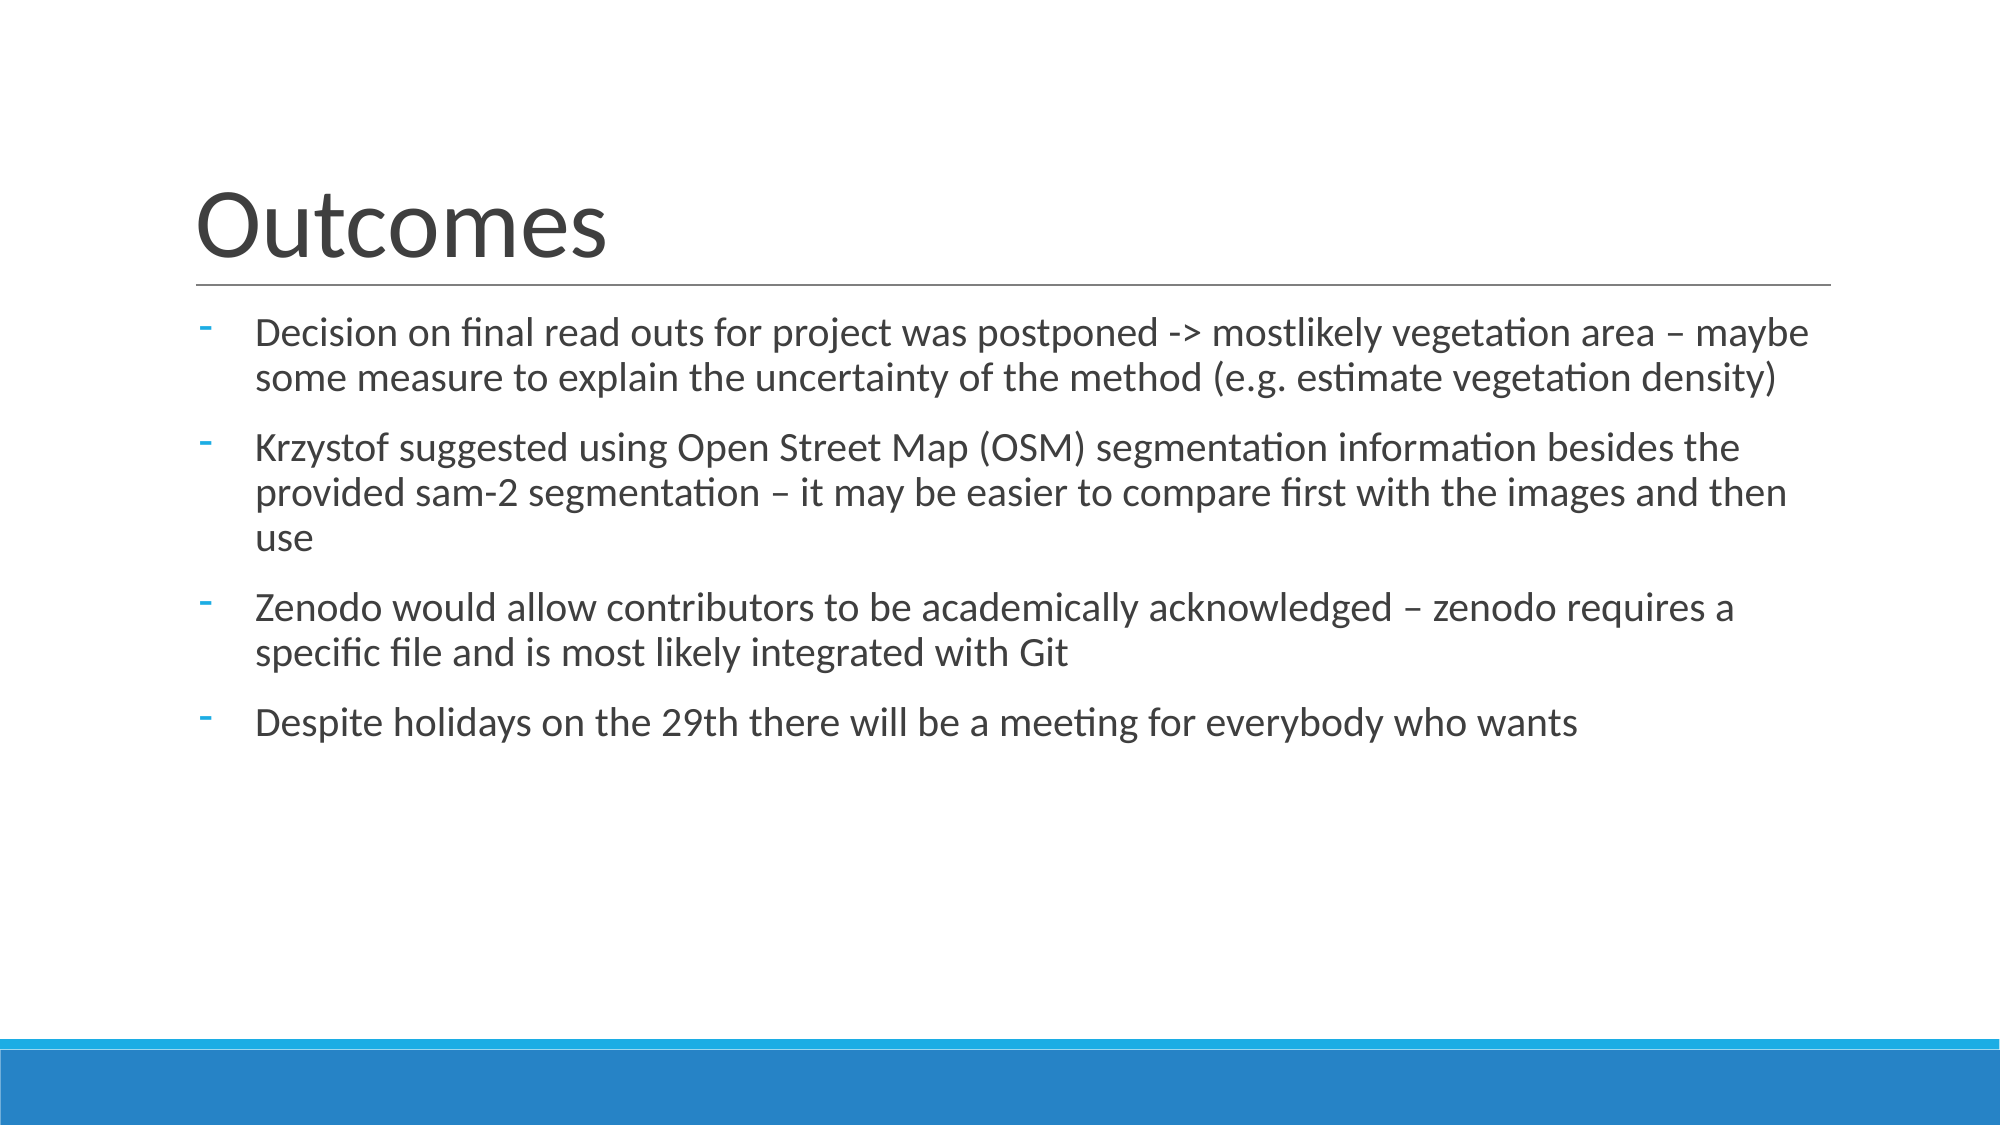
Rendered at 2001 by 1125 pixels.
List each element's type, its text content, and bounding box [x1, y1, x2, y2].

list Decision on final read outs for project was postponed -> mostlikely vegetation area – maybe some measure to explain the uncertainty of the method (e.g. estimate vegetation density) Krzystof suggested using Open Street Map (OSM) segmentation information besides the provided sam-2 segmentation – it may be easier to compare first with the images and then use Zenodo would allow contributors to be academically acknowledged – zenodo requires a specific file and is most likely integrated with Git Despite holidays on the 29th there will be a meeting for everybody who wants [180, 302, 1830, 963]
title Outcomes [180, 47, 1830, 285]
